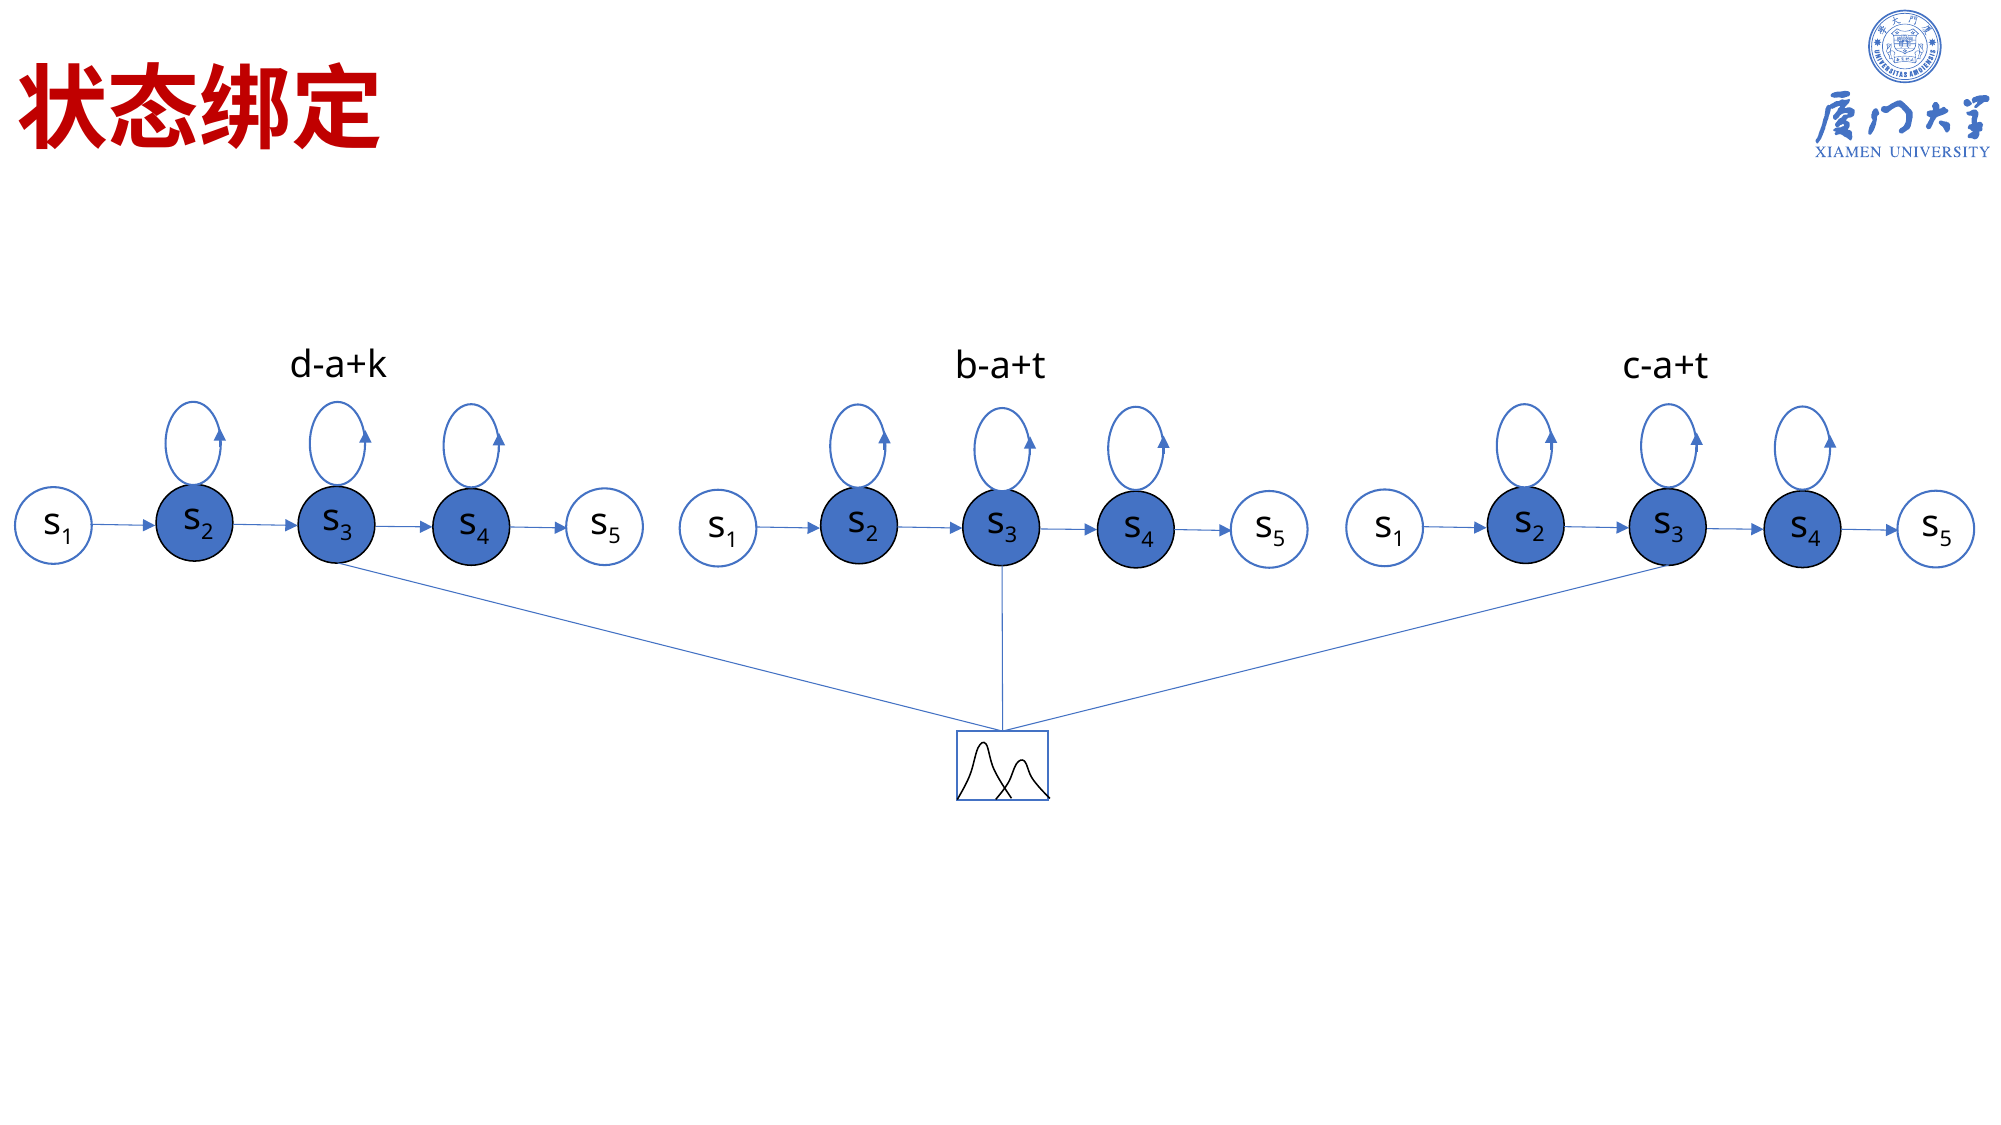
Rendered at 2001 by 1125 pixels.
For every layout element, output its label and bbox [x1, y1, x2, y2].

title [1, 3, 1727, 221]
text_box [940, 333, 1061, 393]
text_box [274, 332, 402, 392]
text_box [1607, 333, 1724, 394]
text_box [13, 400, 1976, 800]
